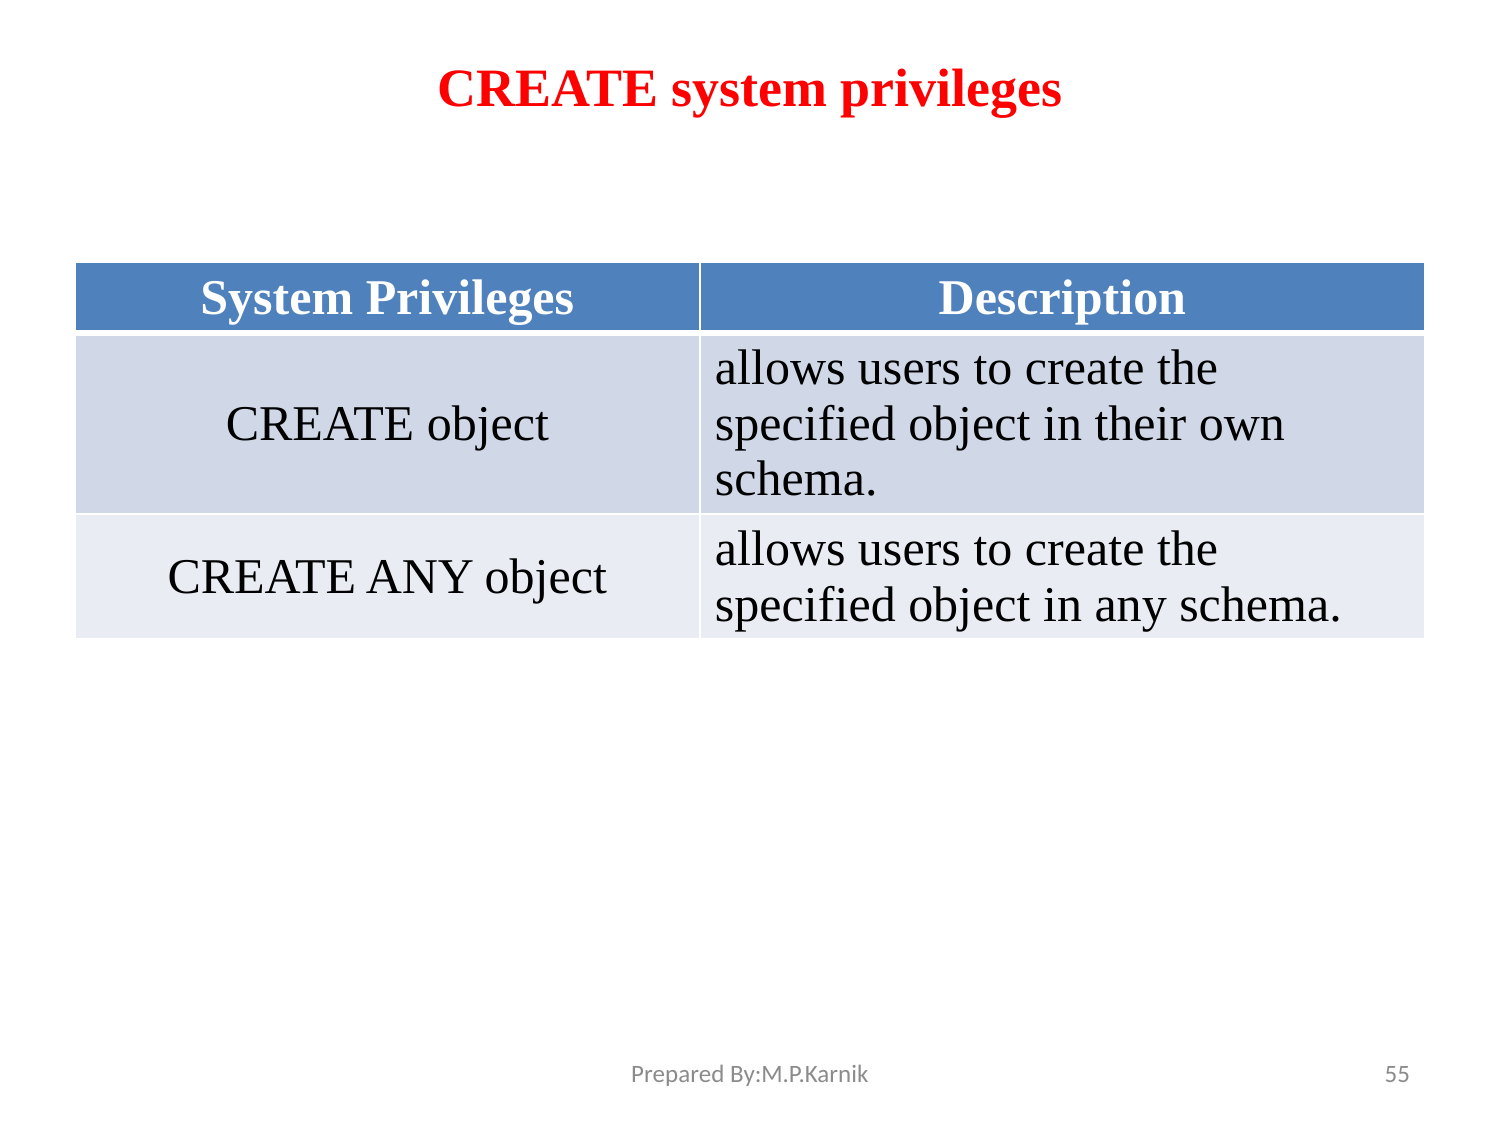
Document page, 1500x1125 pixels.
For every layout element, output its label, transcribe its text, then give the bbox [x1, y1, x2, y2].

table_header System Privileges [76, 263, 699, 330]
table_header Description [701, 263, 1424, 330]
table_cell CREATE object [76, 336, 699, 513]
footer Prepared By:M.P.Karnik [512, 1042, 988, 1103]
table_cell allows users to create the specified object in their own schema. [701, 336, 1424, 513]
table_cell CREATE ANY object [76, 515, 699, 638]
slide_number 55 [1074, 1042, 1425, 1103]
title CREATE system privileges [75, 45, 1425, 125]
table_cell allows users to create the specified object in any schema. [701, 515, 1424, 638]
